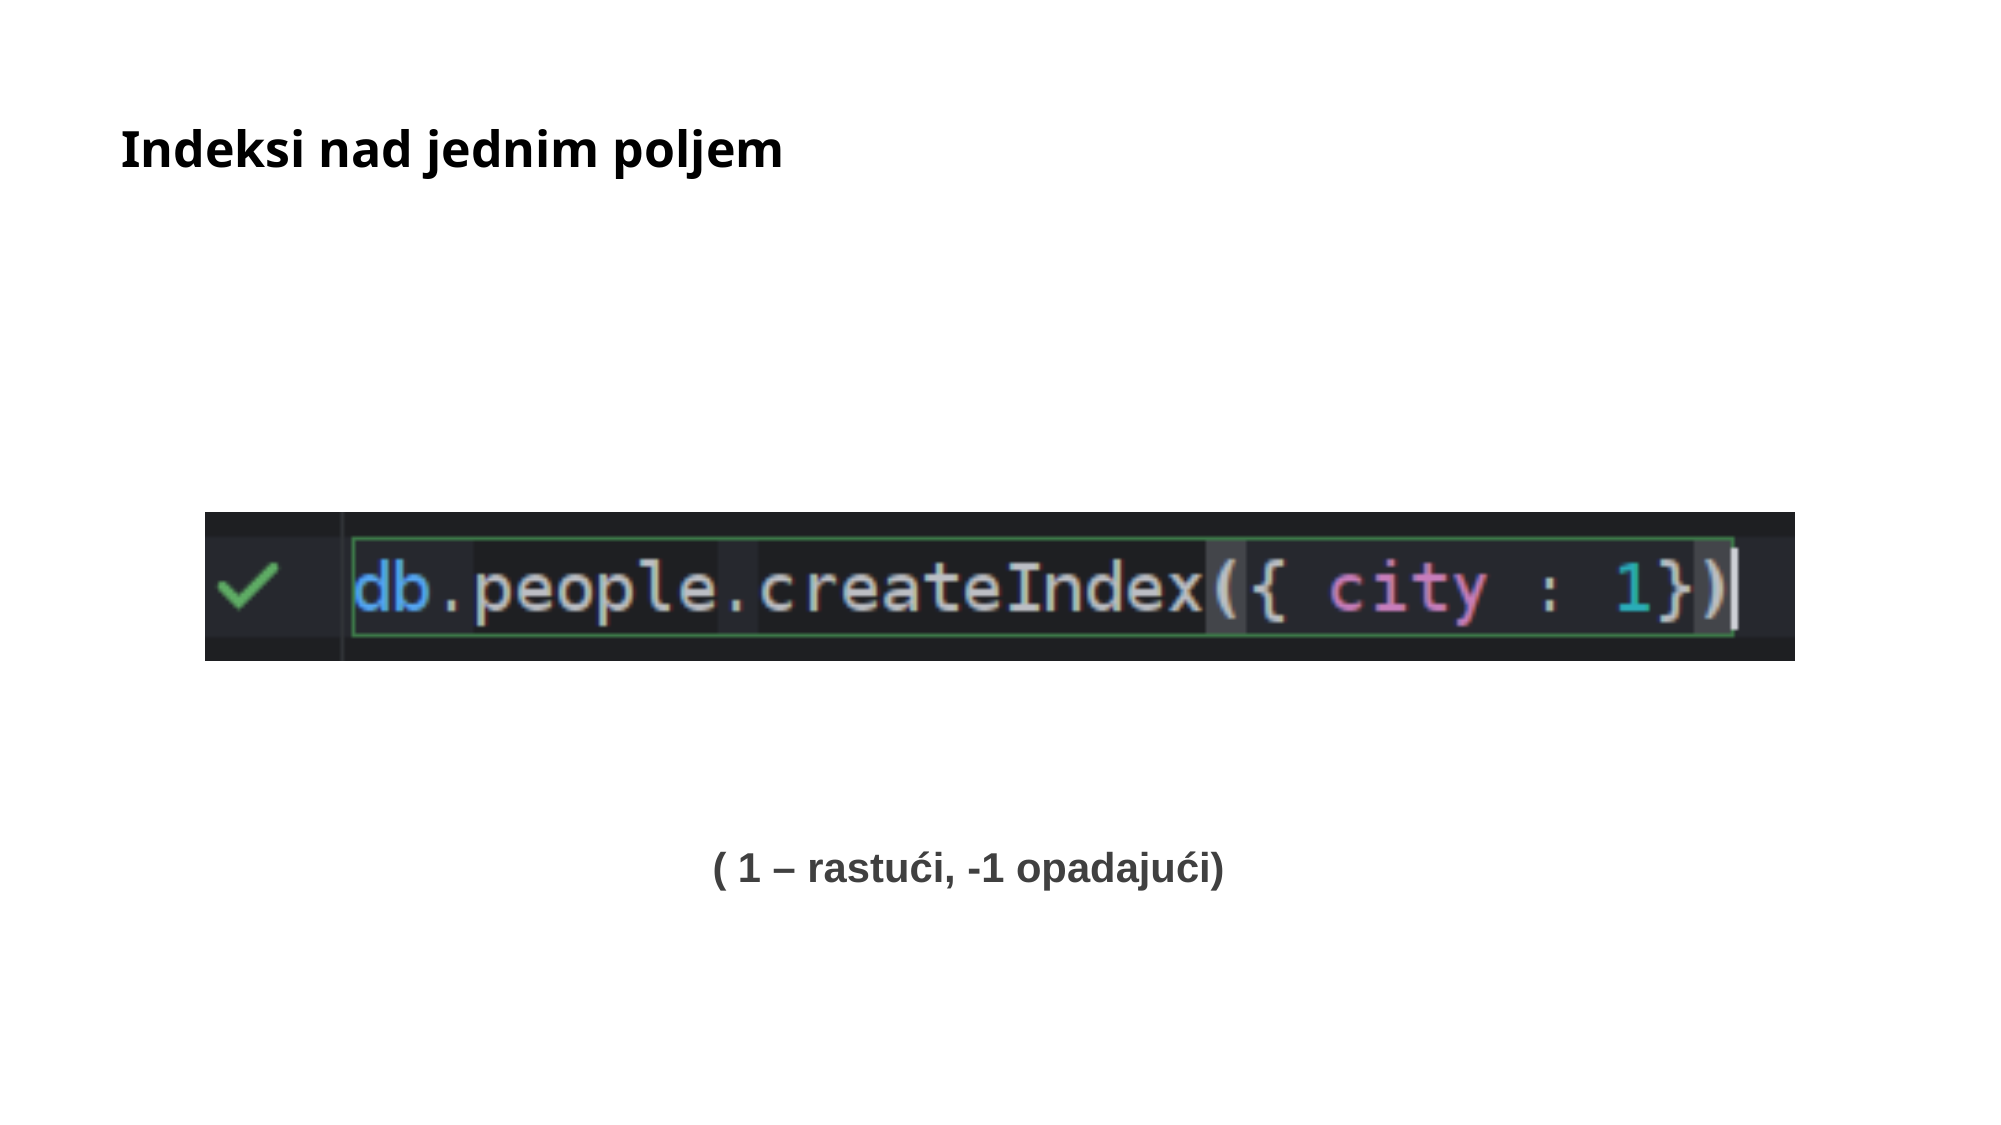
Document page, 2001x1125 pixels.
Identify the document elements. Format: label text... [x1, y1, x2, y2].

list ( 1 – rastući, -1 opadajući) [106, 299, 1832, 1014]
title Indeksi nad jednim poljem [106, 42, 1832, 260]
picture [205, 512, 1795, 661]
